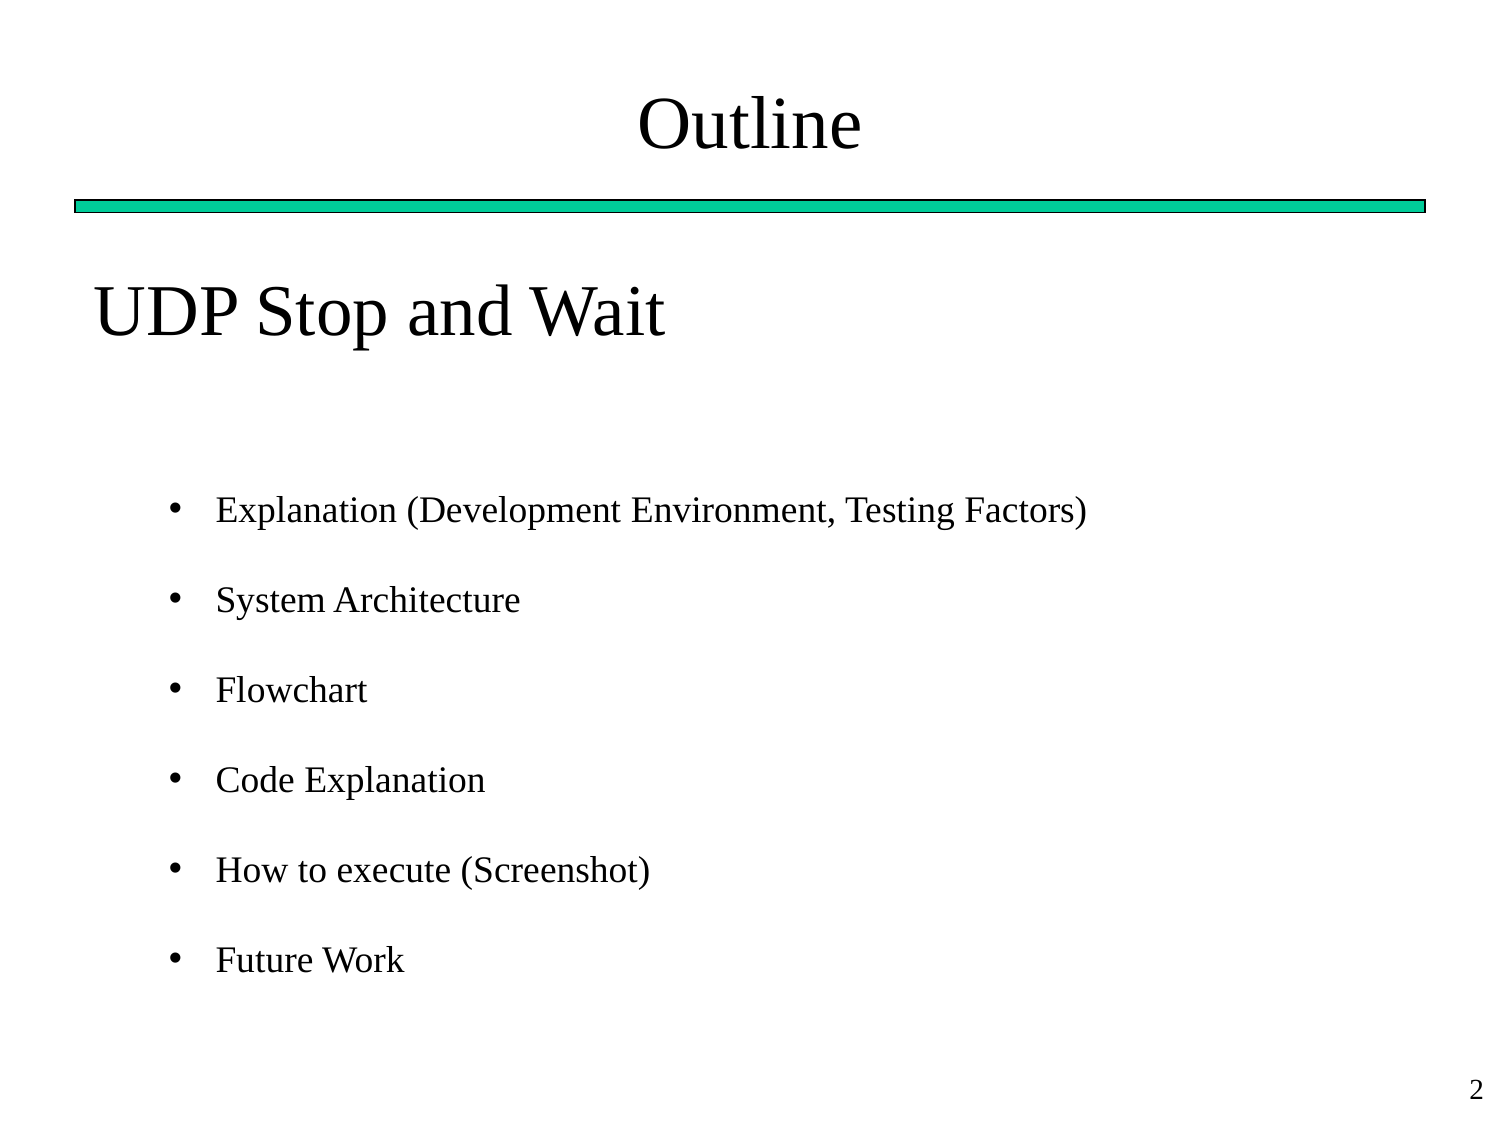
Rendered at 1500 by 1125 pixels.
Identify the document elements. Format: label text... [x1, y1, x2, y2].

slide_number 2 [1186, 1062, 1500, 1125]
text_box UDP Stop and Wait Explanation (Development Environment, Testing Factors) System Architecture Flowchart Code Explanation How to execute (Screenshot) Future Work [79, 255, 1104, 988]
title Outline [75, 50, 1425, 188]
